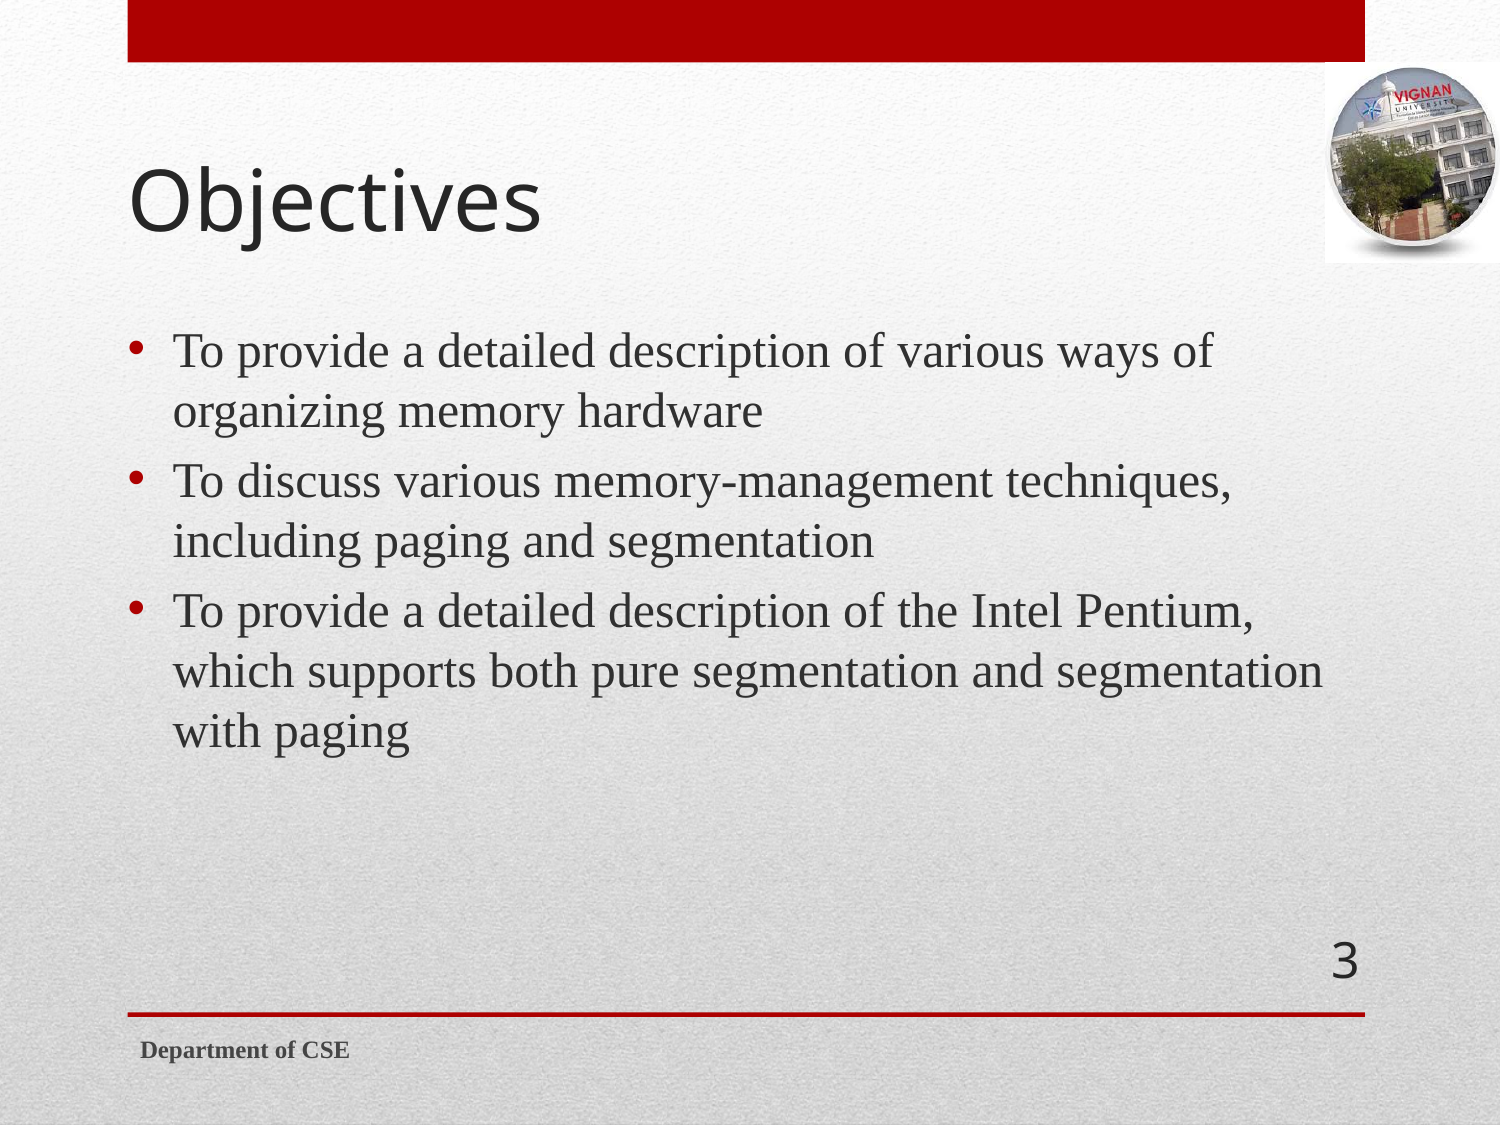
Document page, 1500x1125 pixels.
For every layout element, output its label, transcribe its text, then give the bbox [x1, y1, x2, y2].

slide_number 3 [1250, 933, 1375, 993]
title Objectives [112, 137, 1319, 200]
footer Department of CSE [125, 1018, 925, 1079]
picture [1324, 61, 1500, 264]
list To provide a detailed description of various ways of organizing memory hardware To discuss various memory-management techniques, including paging and segmentation To provide a detailed description of the Intel Pentium, which supports both pure segmentation and segmentation with paging [112, 200, 1388, 875]
